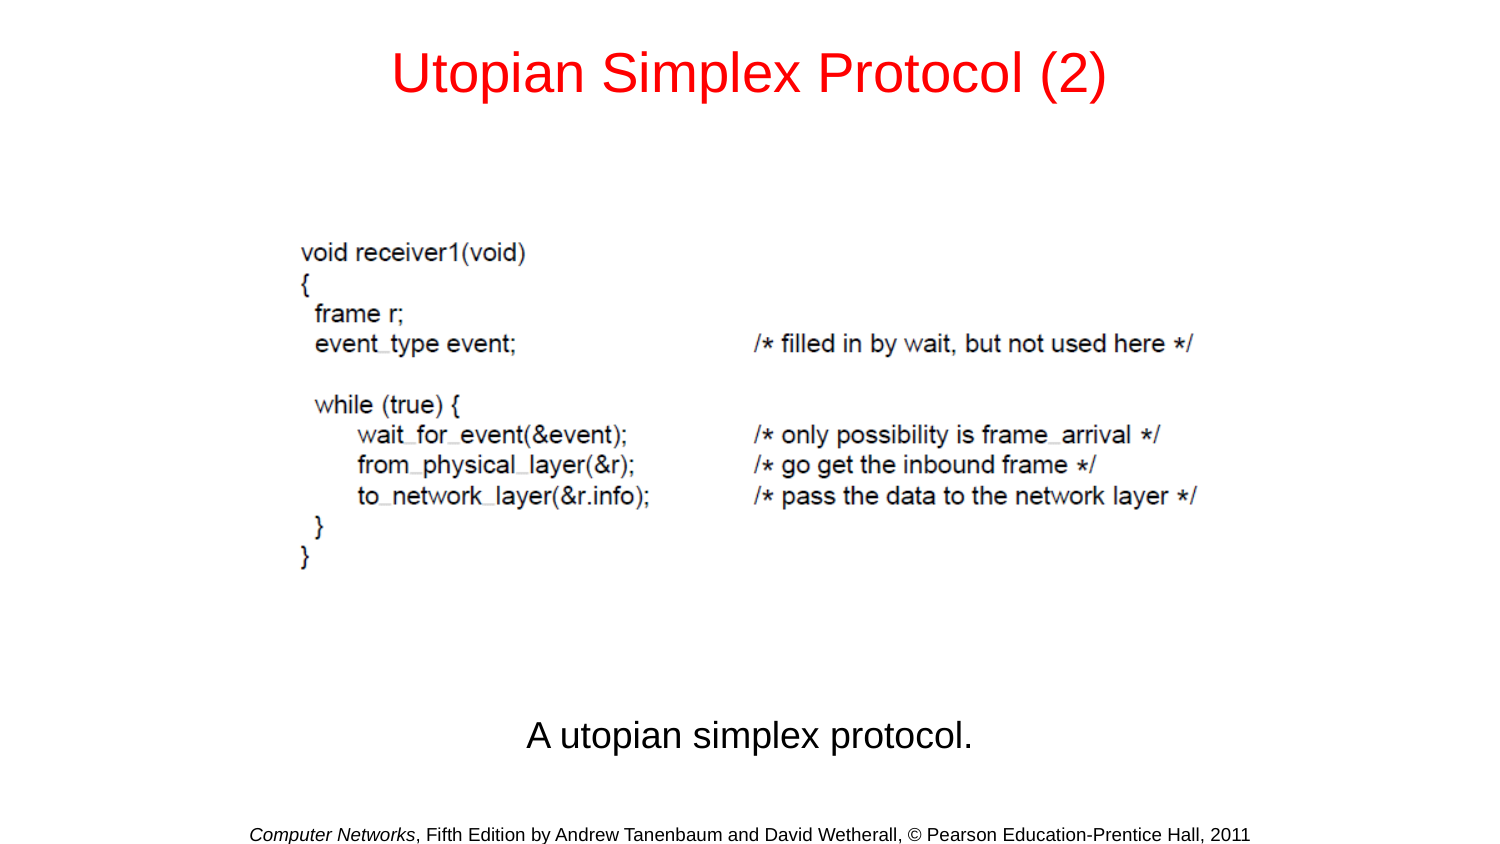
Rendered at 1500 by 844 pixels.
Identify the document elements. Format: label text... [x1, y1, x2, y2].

list A utopian simplex protocol. [0, 703, 1500, 807]
picture [265, 224, 1244, 597]
title Utopian Simplex Protocol (2) [0, 0, 1500, 141]
